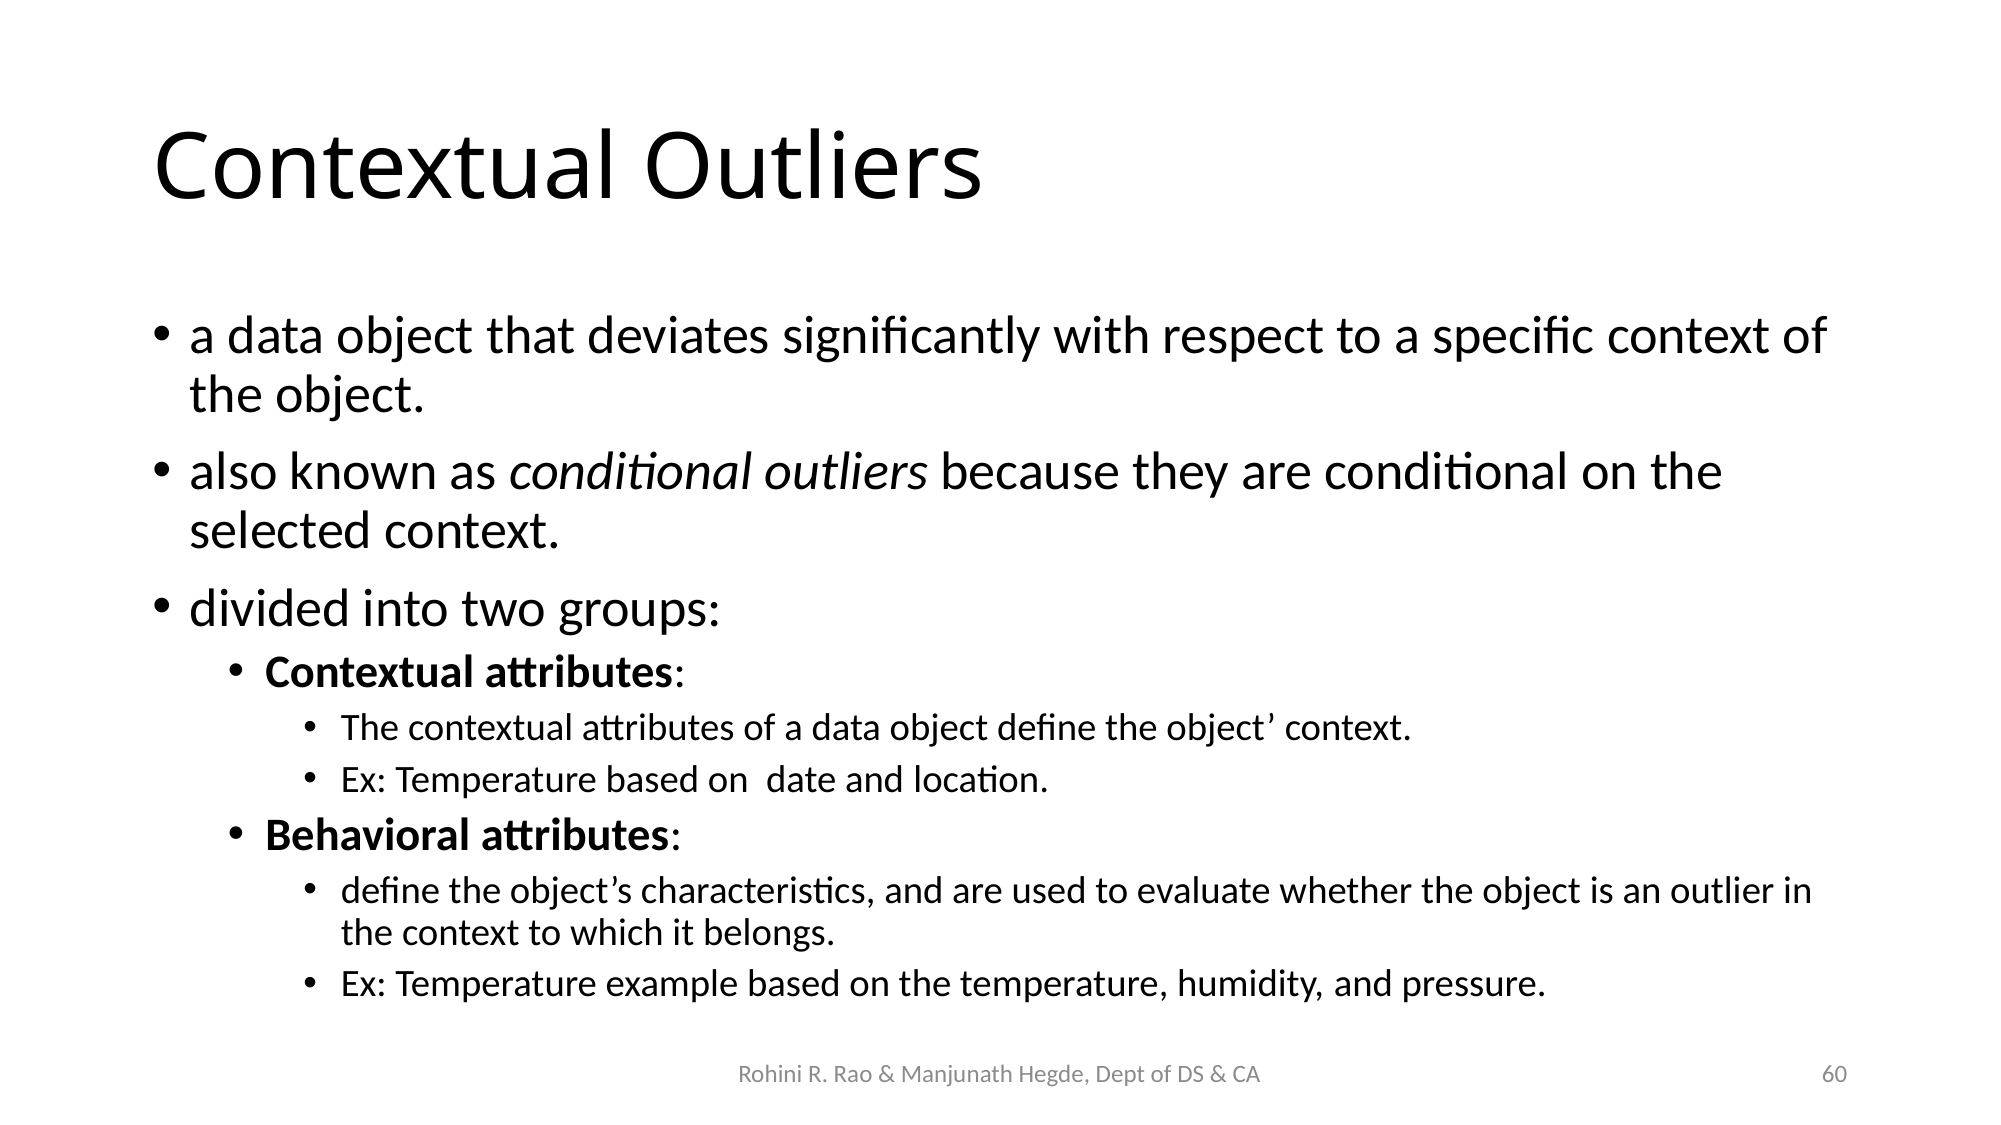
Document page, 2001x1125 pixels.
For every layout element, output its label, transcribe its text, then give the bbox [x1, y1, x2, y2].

list a data object that deviates significantly with respect to a specific context of the object. also known as conditional outliers because they are conditional on the selected context. divided into two groups: Contextual attributes: The contextual attributes of a data object define the object’ context. Ex: Temperature based on date and location. Behavioral attributes: define the object’s characteristics, and are used to evaluate whether the object is an outlier in the context to which it belongs. Ex: Temperature example based on the temperature, humidity, and pressure. [137, 299, 1863, 1014]
title Contextual Outliers [137, 59, 1863, 278]
slide_number 60 [1412, 1042, 1863, 1103]
footer Rohini R. Rao & Manjunath Hegde, Dept of DS & CA [662, 1042, 1338, 1103]
